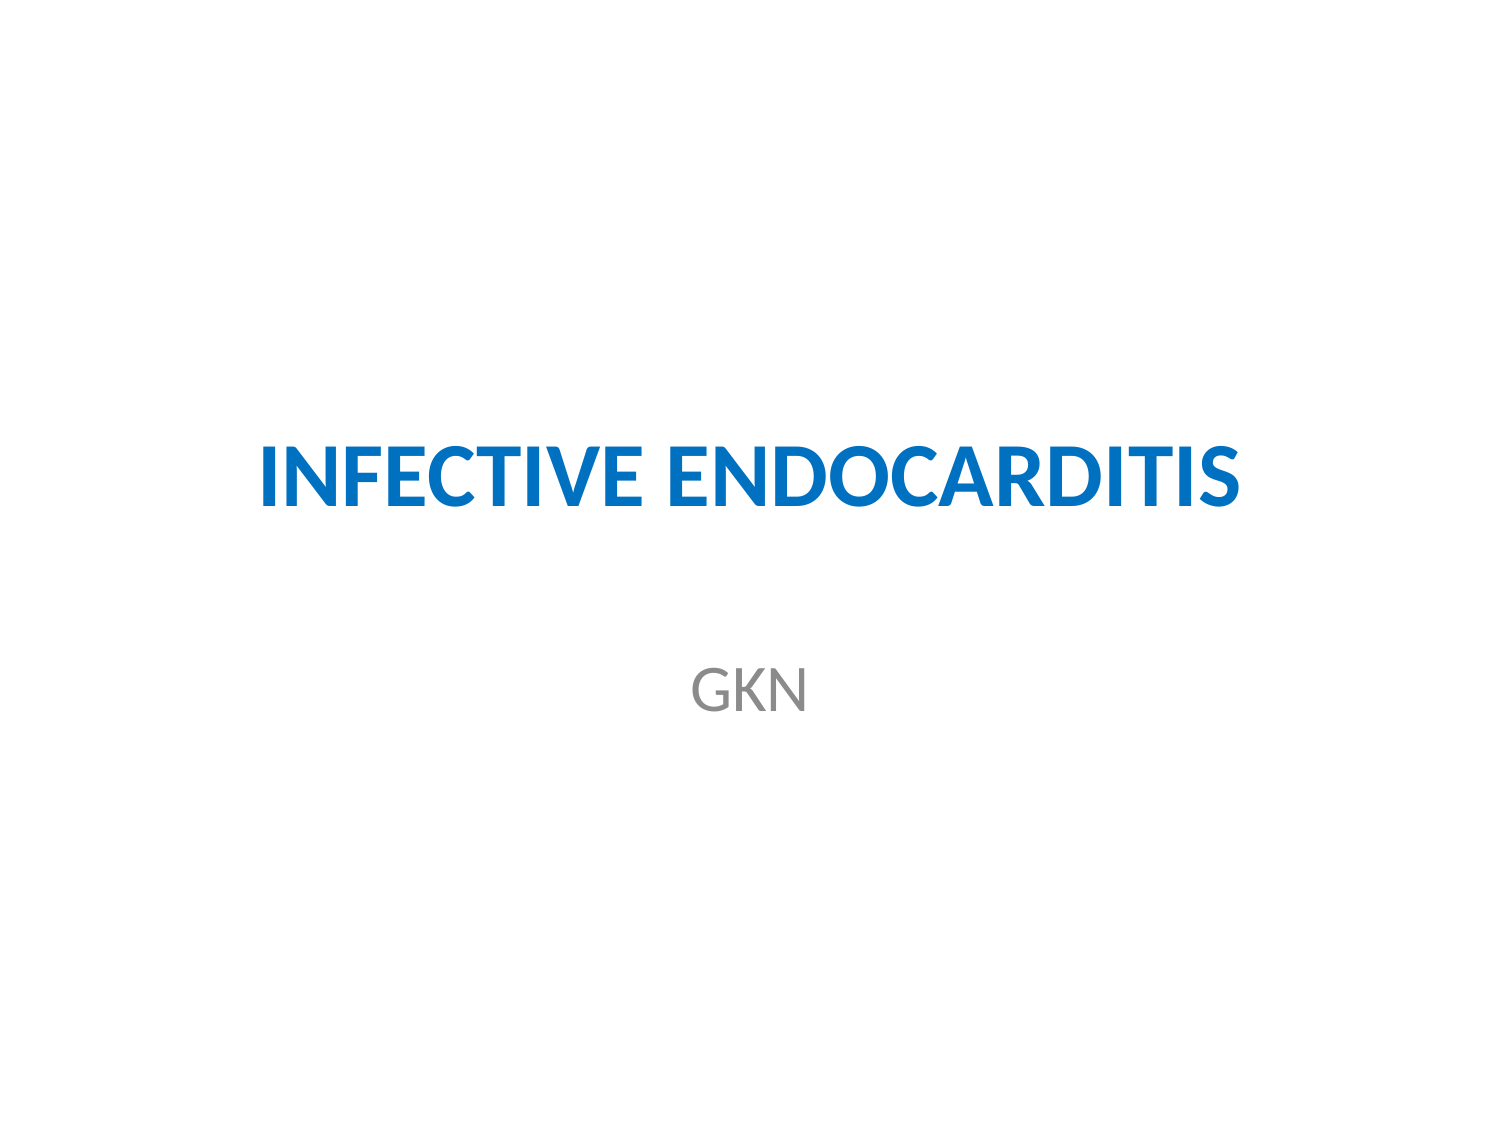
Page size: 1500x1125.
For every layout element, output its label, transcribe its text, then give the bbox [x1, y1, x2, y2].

title INFECTIVE ENDOCARDITIS [0, 349, 1500, 591]
subtitle GKN [225, 637, 1275, 925]
